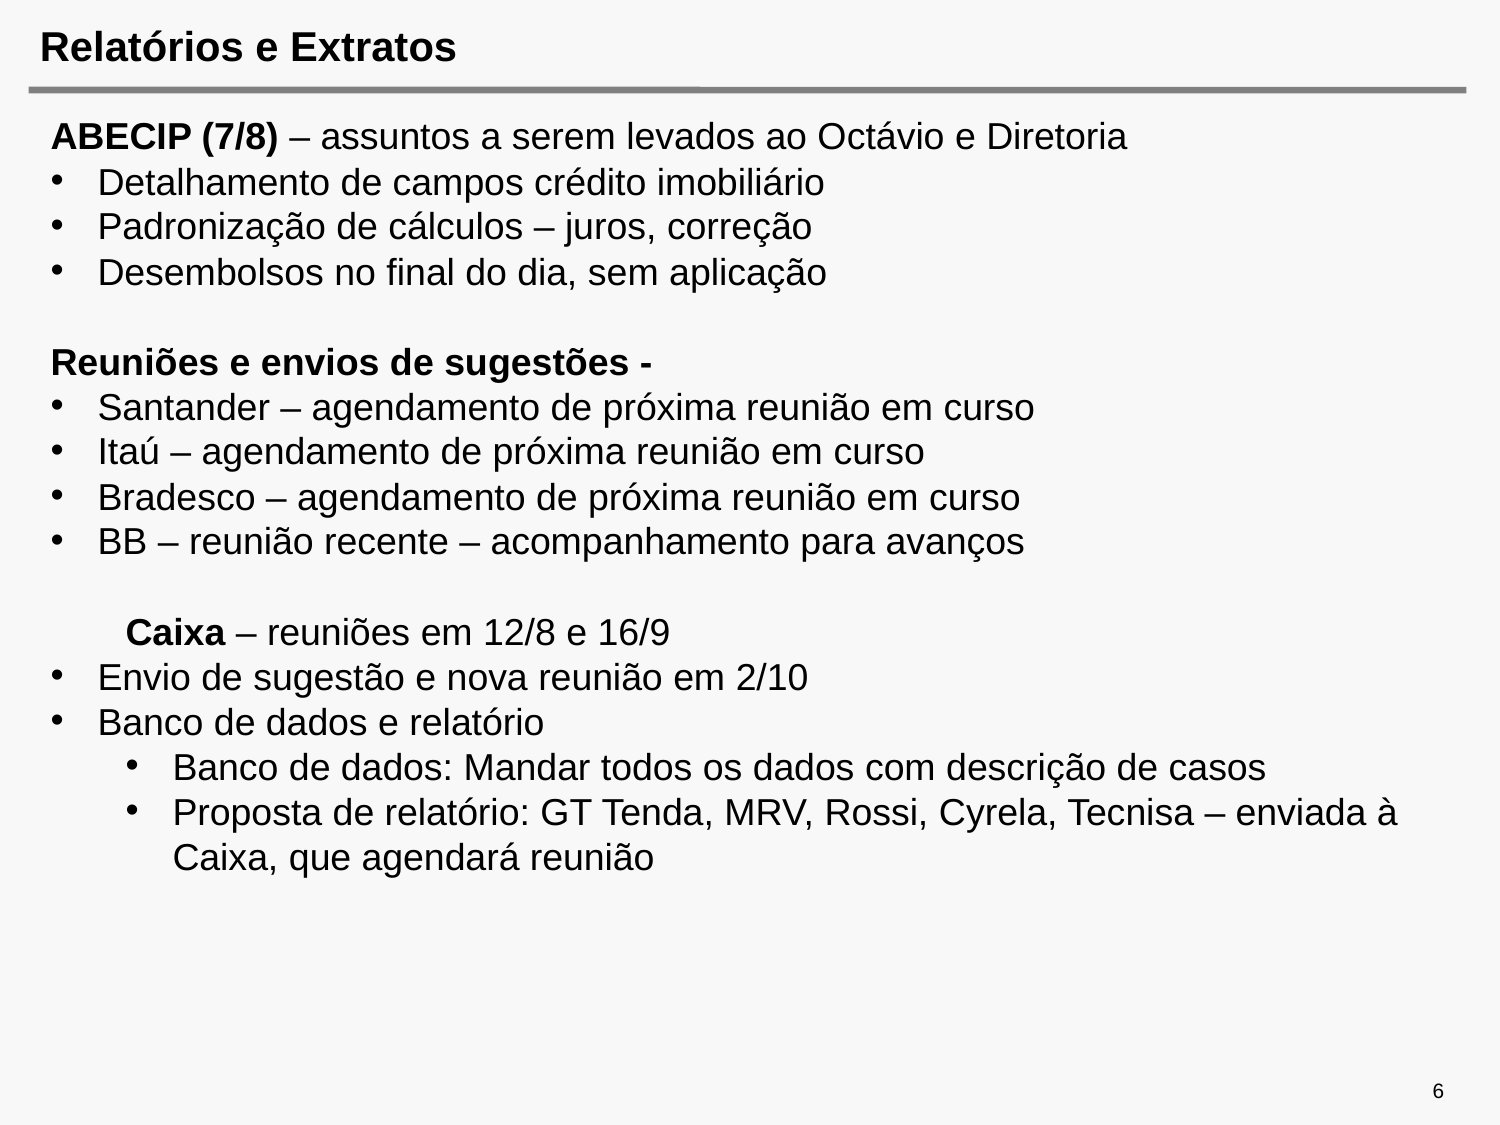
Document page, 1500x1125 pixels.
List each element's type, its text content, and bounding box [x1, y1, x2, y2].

text_box 6 [1210, 1070, 1459, 1111]
title Relatórios e Extratos [39, 19, 1254, 62]
text_box ABECIP (7/8) – assuntos a serem levados ao Octávio e Diretoria Detalhamento de campos crédito imobiliário Padronização de cálculos – juros, correção Desembolsos no final do dia, sem aplicação Reuniões e envios de sugestões - Santander – agendamento de próxima reunião em curso Itaú – agendamento de próxima reunião em curso Bradesco – agendamento de próxima reunião em curso BB – reunião recente – acompanhamento para avanços Caixa – reuniões em 12/8 e 16/9 Envio de sugestão e nova reunião em 2/10 Banco de dados e relatório Banco de dados: Mandar todos os dados com descrição de casos Proposta de relatório: GT Tenda, MRV, Rossi, Cyrela, Tecnisa – enviada à Caixa, que agendará reunião [40, 107, 1455, 926]
